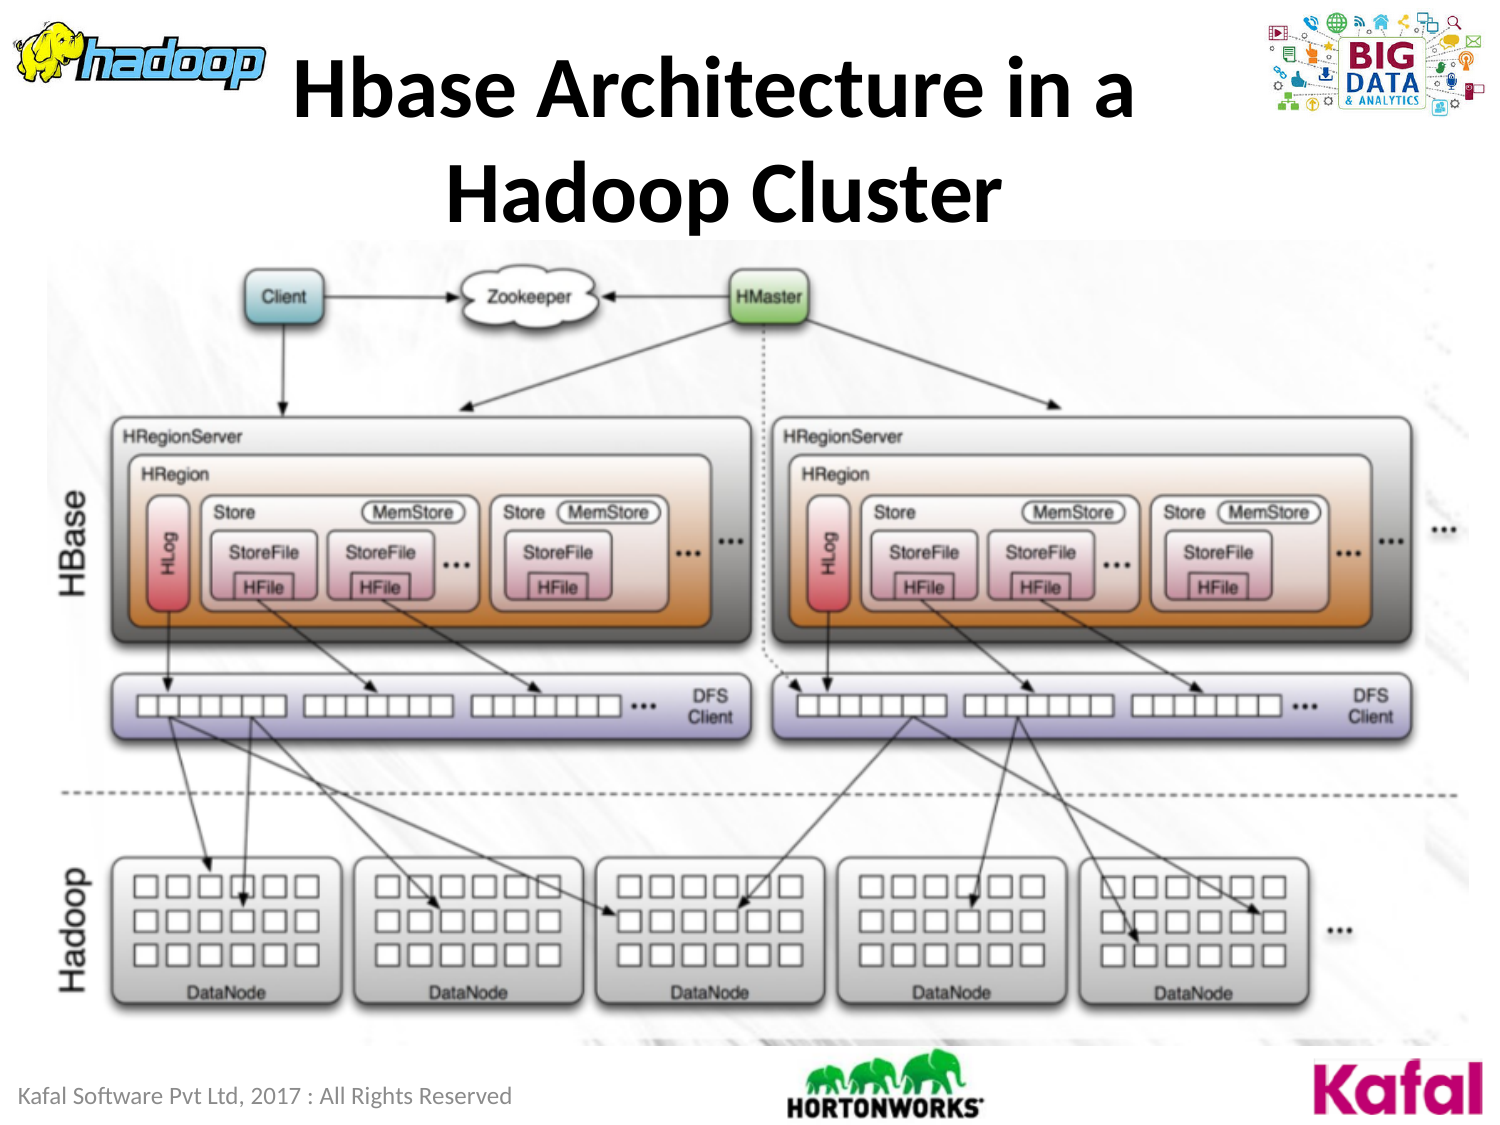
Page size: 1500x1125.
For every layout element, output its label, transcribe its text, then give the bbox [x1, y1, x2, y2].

text_box Hbase Architecture in a Hadoop Cluster [187, 14, 1263, 239]
picture [12, 12, 275, 100]
picture [1299, 1056, 1500, 1125]
picture [1262, 0, 1488, 120]
text_box Kafal Software Pvt Ltd, 2017 : All Rights Reserved [0, 1065, 538, 1125]
picture [46, 240, 1469, 1125]
